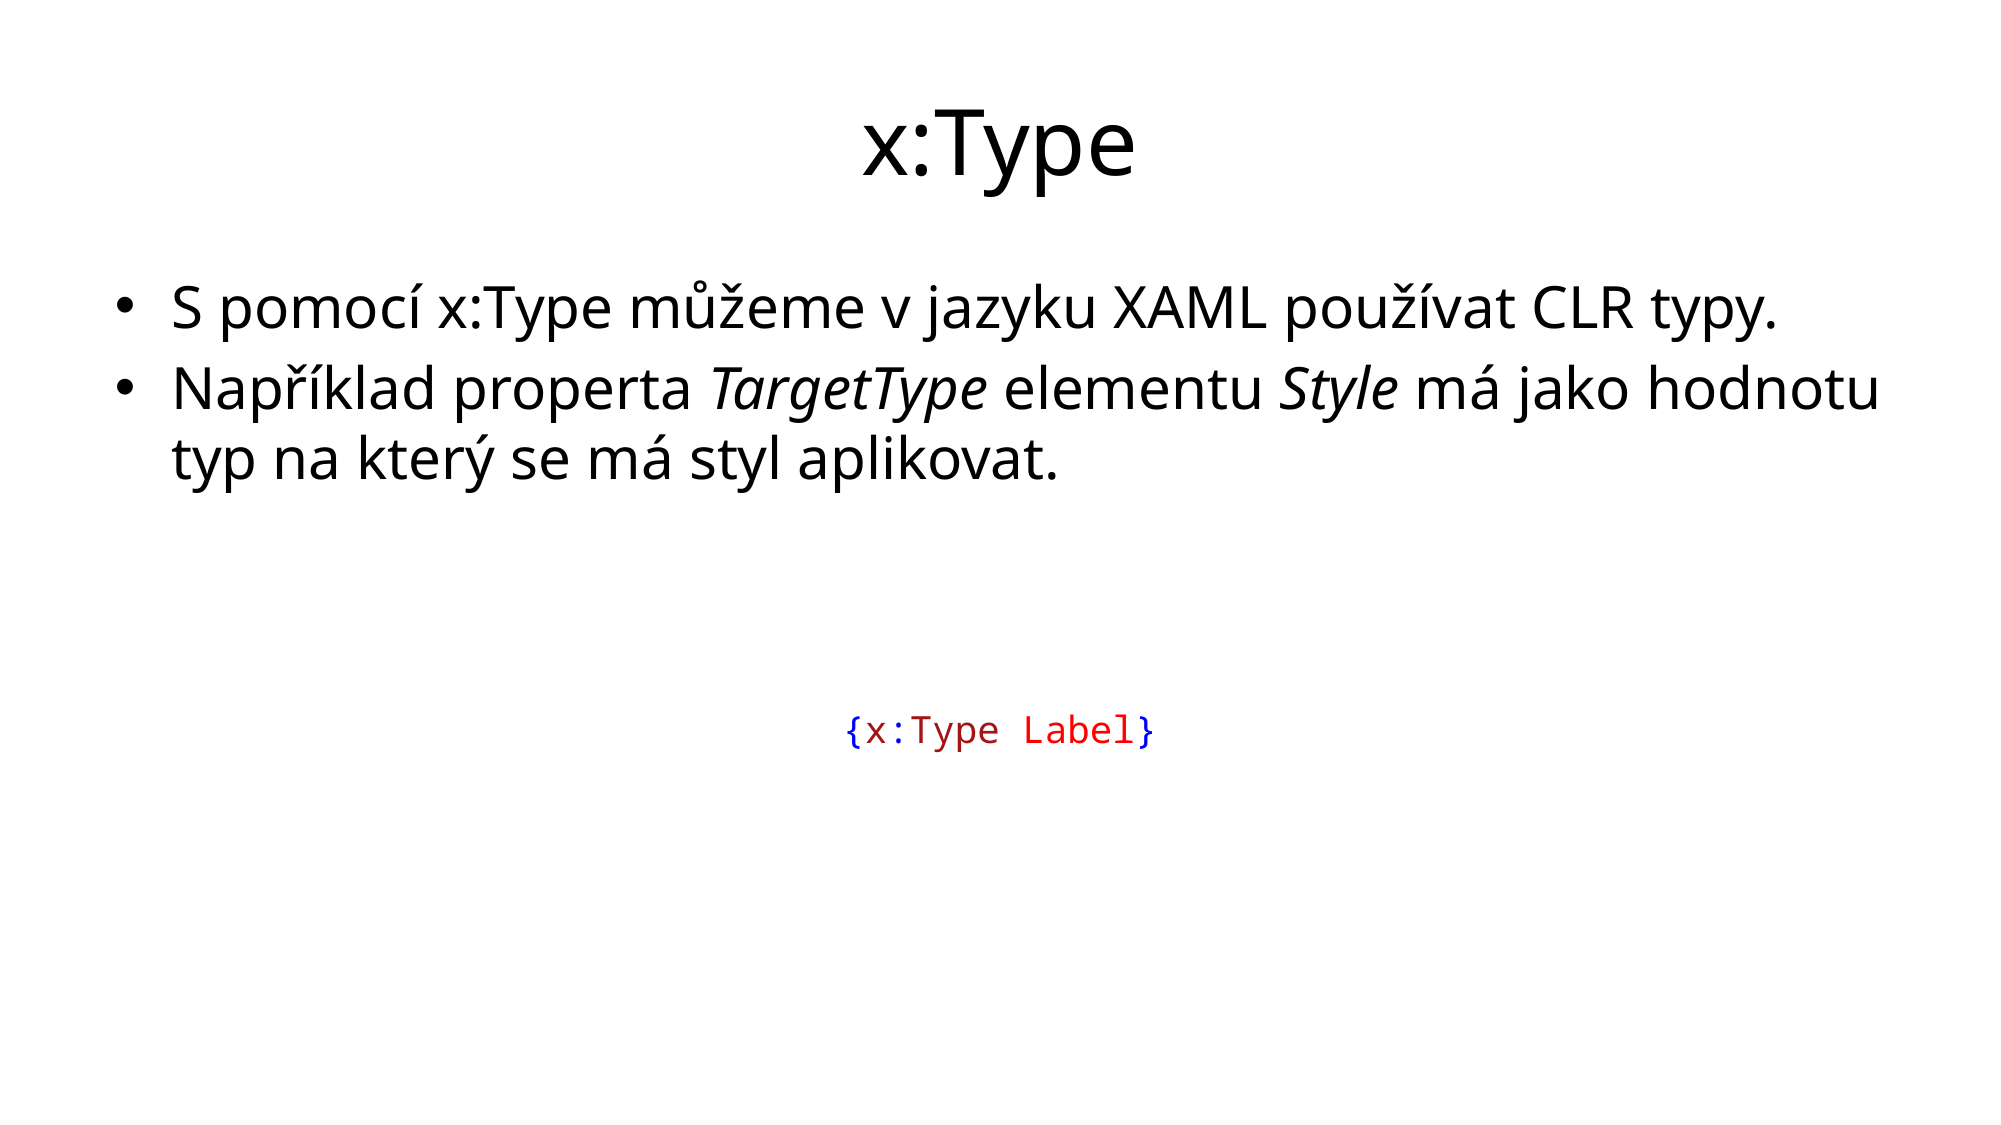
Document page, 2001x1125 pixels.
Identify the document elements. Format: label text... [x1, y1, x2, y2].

text_box {x:Type Label} [827, 698, 1173, 758]
title x:Type [99, 45, 1900, 233]
list S pomocí x:Type můžeme v jazyku XAML používat CLR typy. Například properta TargetType elementu Style má jako hodnotu typ na který se má styl aplikovat. [99, 262, 1900, 603]
